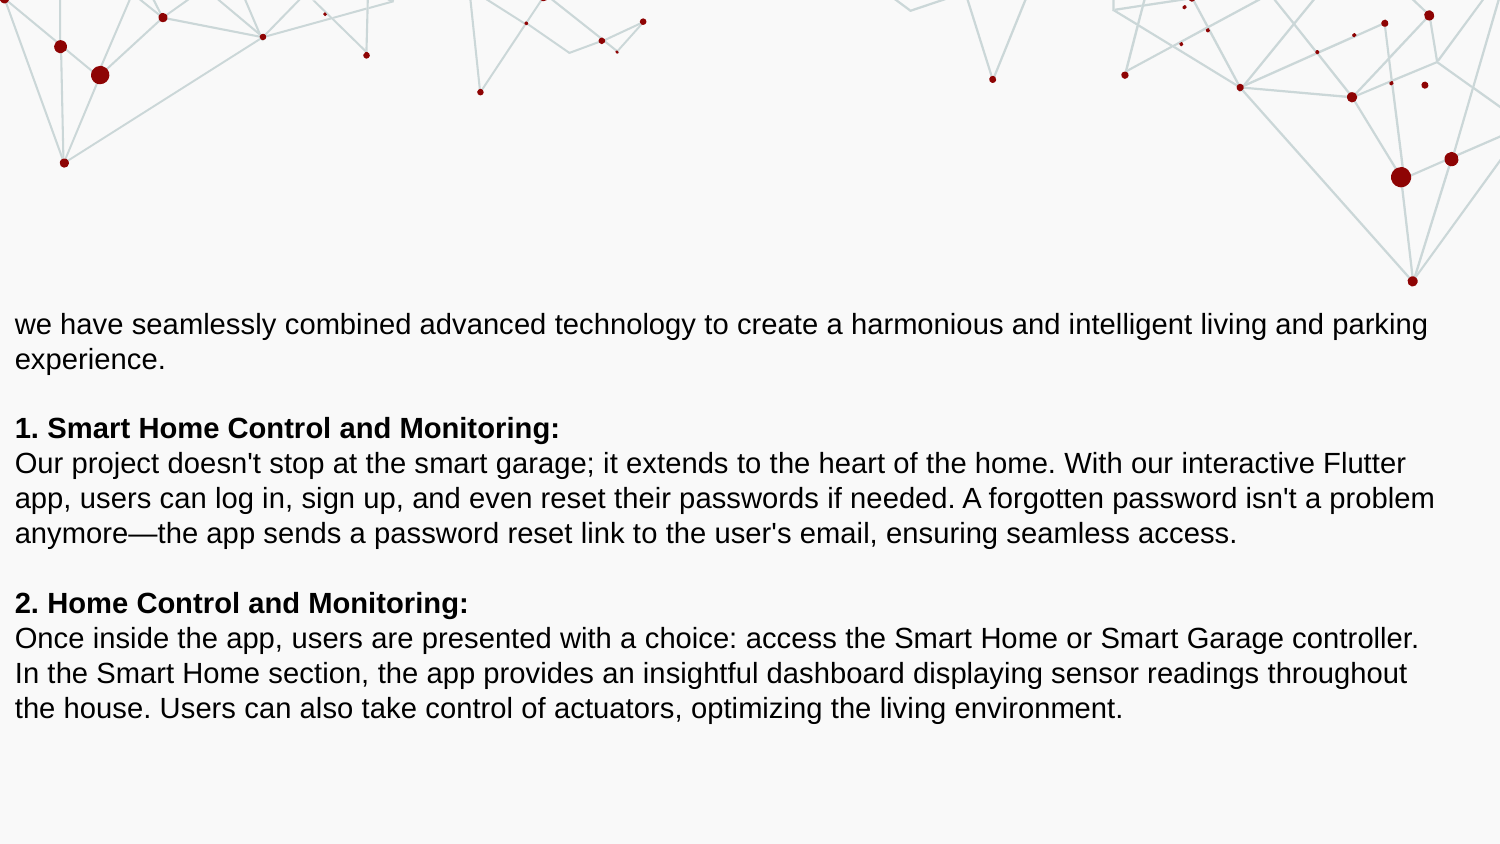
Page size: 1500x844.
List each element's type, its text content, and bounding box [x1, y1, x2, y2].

text_box we have seamlessly combined advanced technology to create a harmonious and intelligent living and parking experience. 1. Smart Home Control and Monitoring: Our project doesn't stop at the smart garage; it extends to the heart of the home. With our interactive Flutter app, users can log in, sign up, and even reset their passwords if needed. A forgotten password isn't a problem anymore—the app sends a password reset link to the user's email, ensuring seamless access. 2. Home Control and Monitoring: Once inside the app, users are presented with a choice: access the Smart Home or Smart Garage controller. In the Smart Home section, the app provides an insightful dashboard displaying sensor readings throughout the house. Users can also take control of actuators, optimizing the living environment. [0, 297, 1457, 767]
